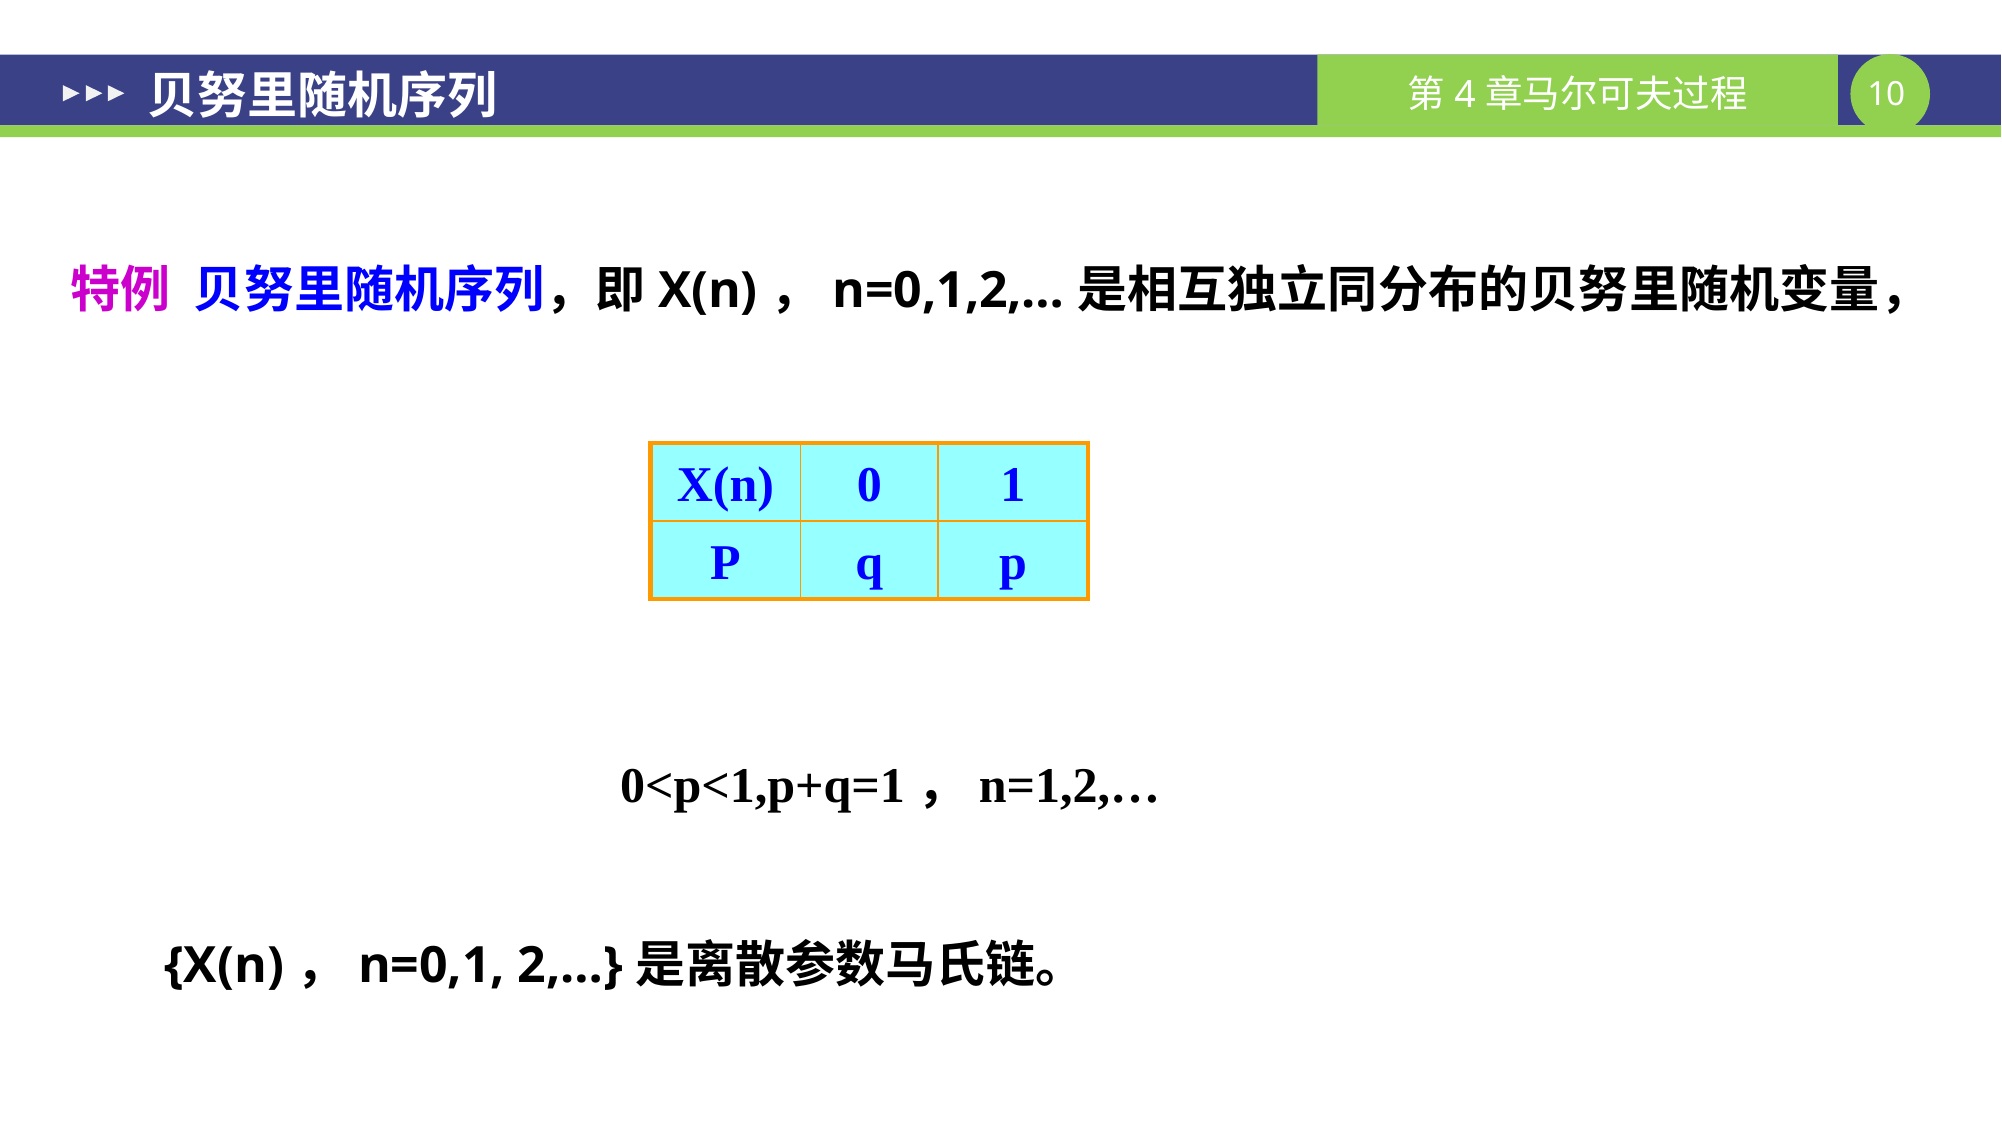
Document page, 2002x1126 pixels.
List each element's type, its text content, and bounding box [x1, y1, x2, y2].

list 特例 贝努里随机序列，即X(n)，n=0,1,2,…是相互独立同分布的贝努里随机变量， [50, 217, 1901, 417]
table_header 0 [801, 445, 937, 520]
title 贝努里随机序列 [127, 57, 1003, 129]
table_header 1 [939, 445, 1086, 520]
text_box 0<p<1,p+q=1，n=1,2,… [580, 714, 1200, 820]
table_header X(n) [653, 445, 800, 520]
table_cell P [653, 522, 800, 597]
table_cell p [939, 522, 1086, 597]
table_cell q [801, 522, 937, 597]
text_box {X(n)，n=0,1, 2,…}是离散参数马氏链。 [149, 925, 1101, 1000]
